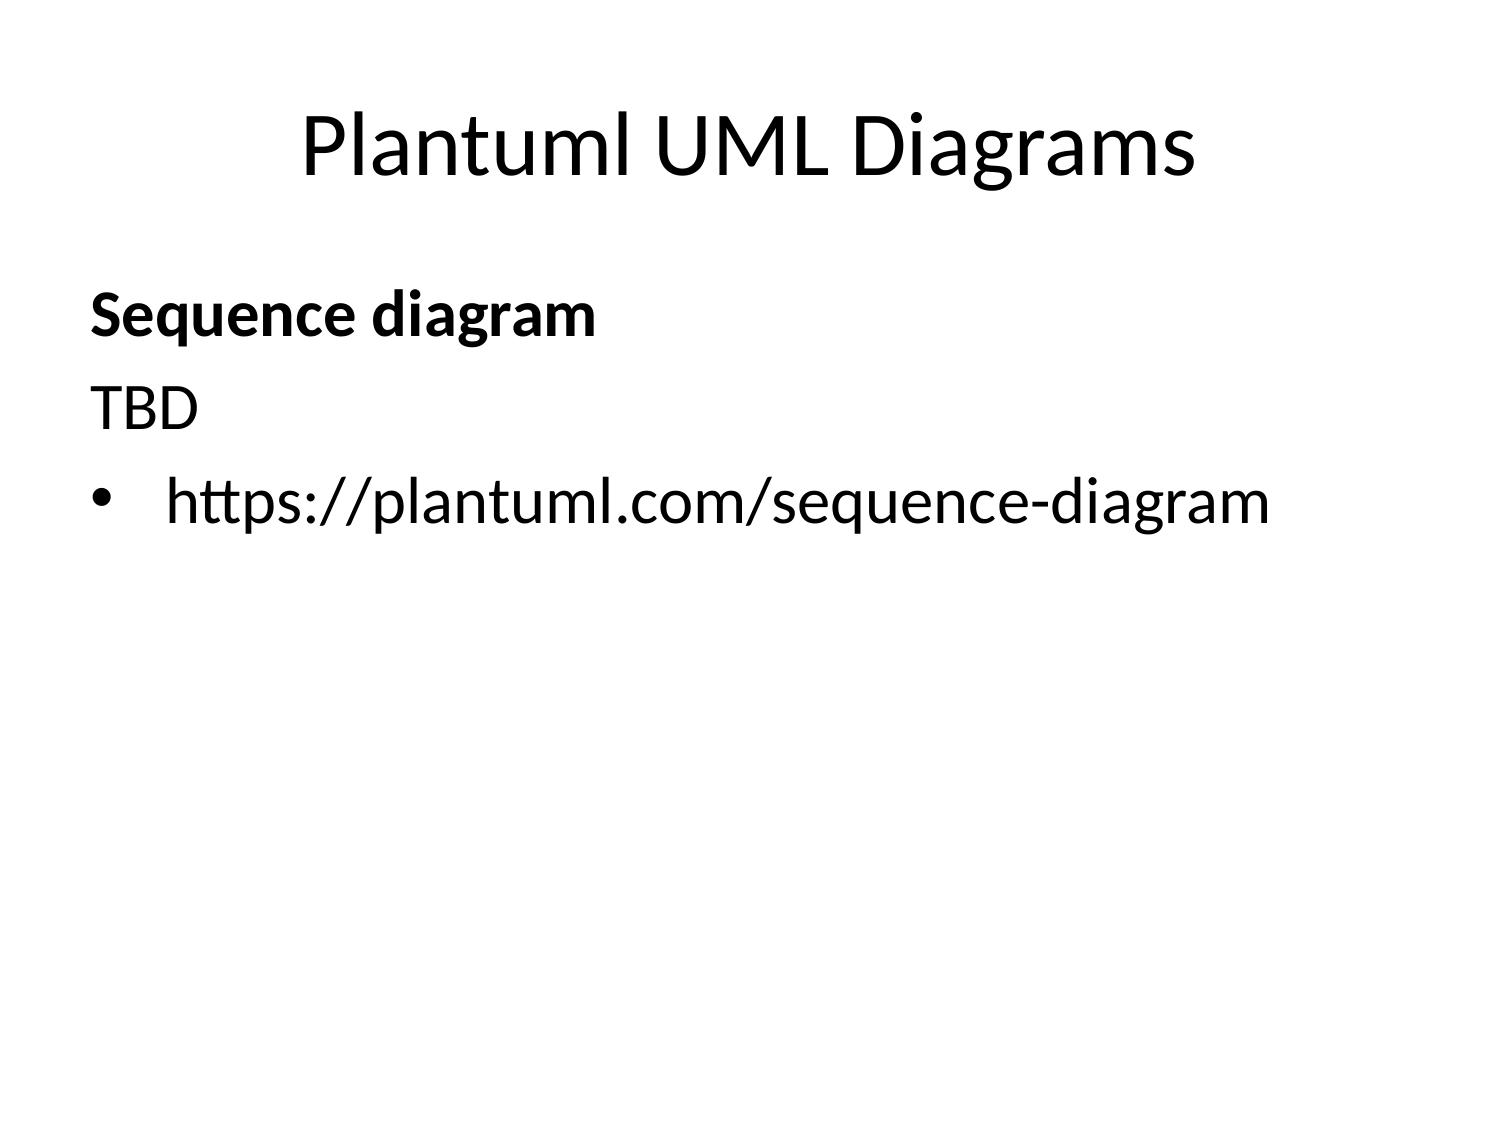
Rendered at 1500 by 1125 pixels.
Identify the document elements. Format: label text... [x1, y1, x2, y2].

list Sequence diagram TBD https://plantuml.com/sequence-diagram [75, 262, 1425, 1005]
title Plantuml UML Diagrams [75, 45, 1425, 233]
